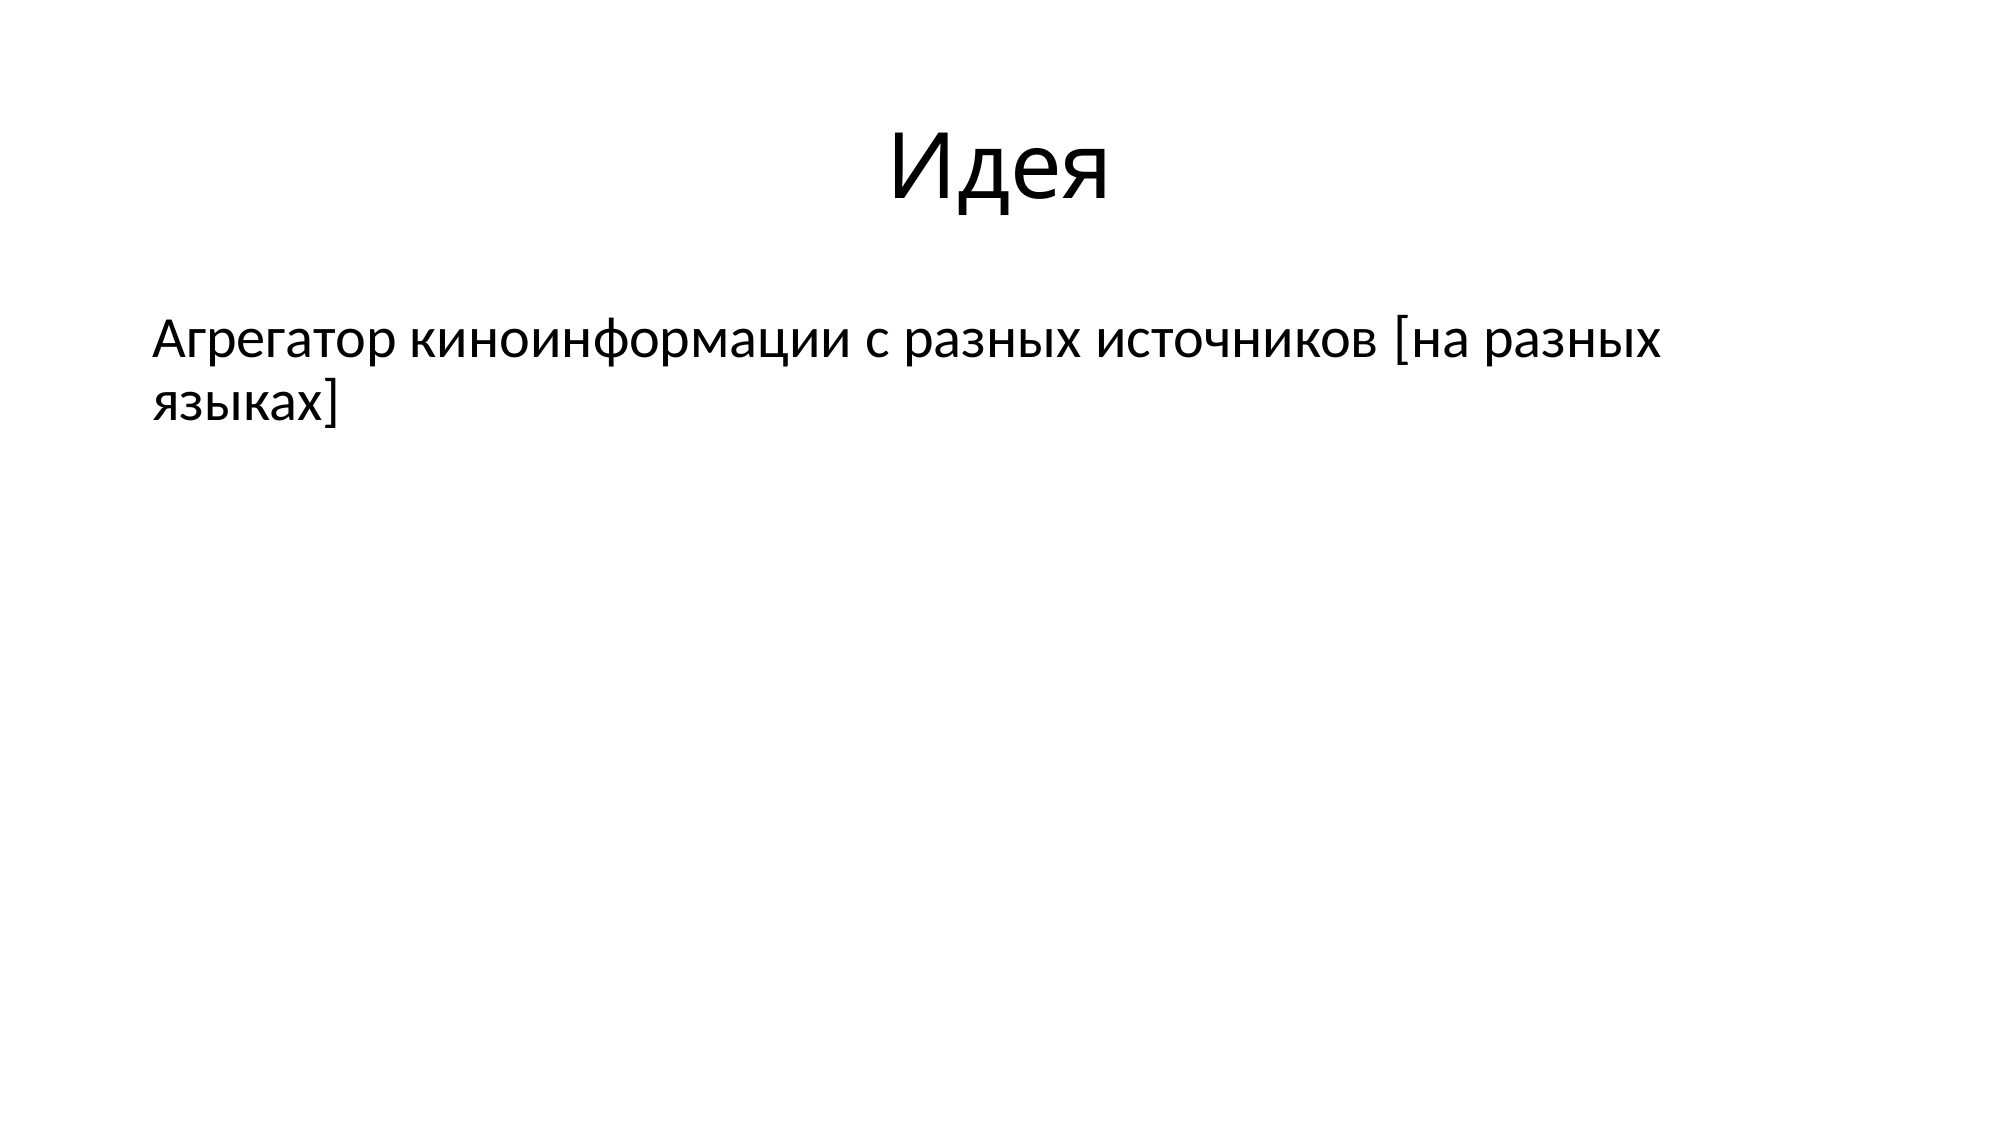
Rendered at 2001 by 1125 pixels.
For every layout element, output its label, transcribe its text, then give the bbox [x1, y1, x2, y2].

list Агрегатор киноинформации с разных источников [на разных языках] [137, 299, 1863, 1014]
title Идея [137, 59, 1863, 278]
